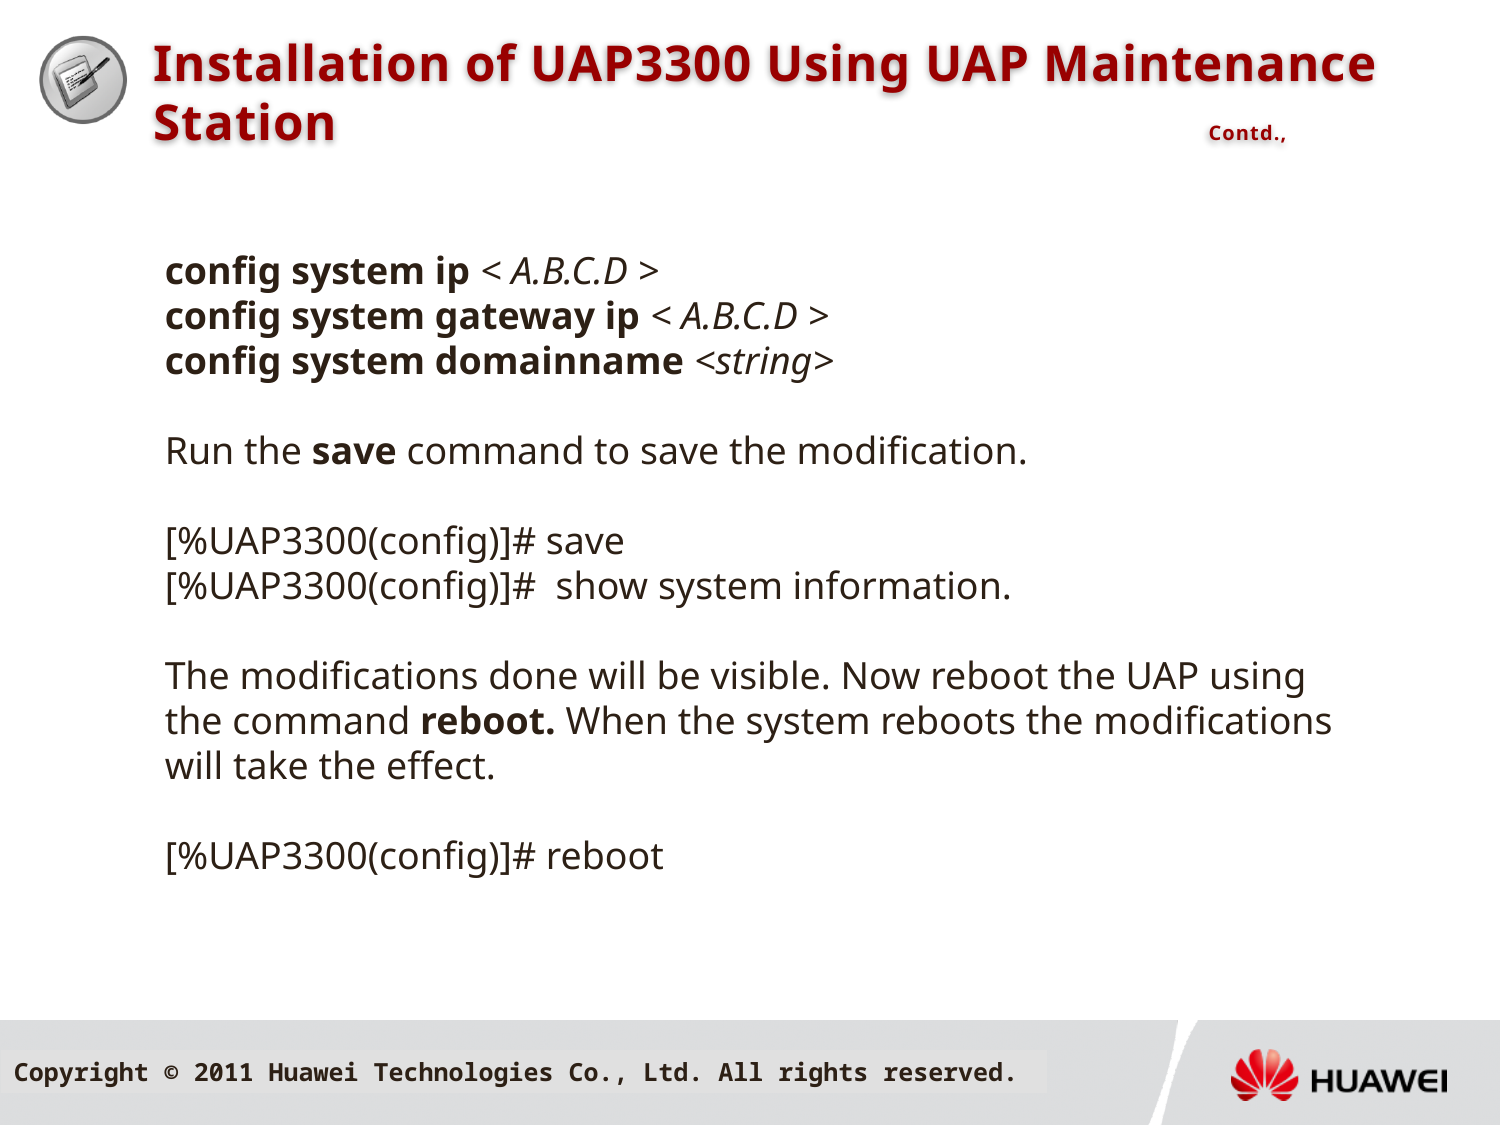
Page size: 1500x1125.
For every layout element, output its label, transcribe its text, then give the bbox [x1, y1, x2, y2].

text_box config system ip < A.B.C.D > config system gateway ip < A.B.C.D > config system domainname <string> Run the save command to save the modification. [%UAP3300(config)]# save [%UAP3300(config)]# show system information. The modifications done will be visible. Now reboot the UAP using the command reboot. When the system reboots the modifications will take the effect. [%UAP3300(config)]# reboot [149, 239, 1350, 885]
text_box Installation of UAP3300 Using UAP Maintenance Station Contd., [123, 19, 1395, 163]
picture [32, 28, 134, 131]
picture [0, 1020, 1500, 1125]
